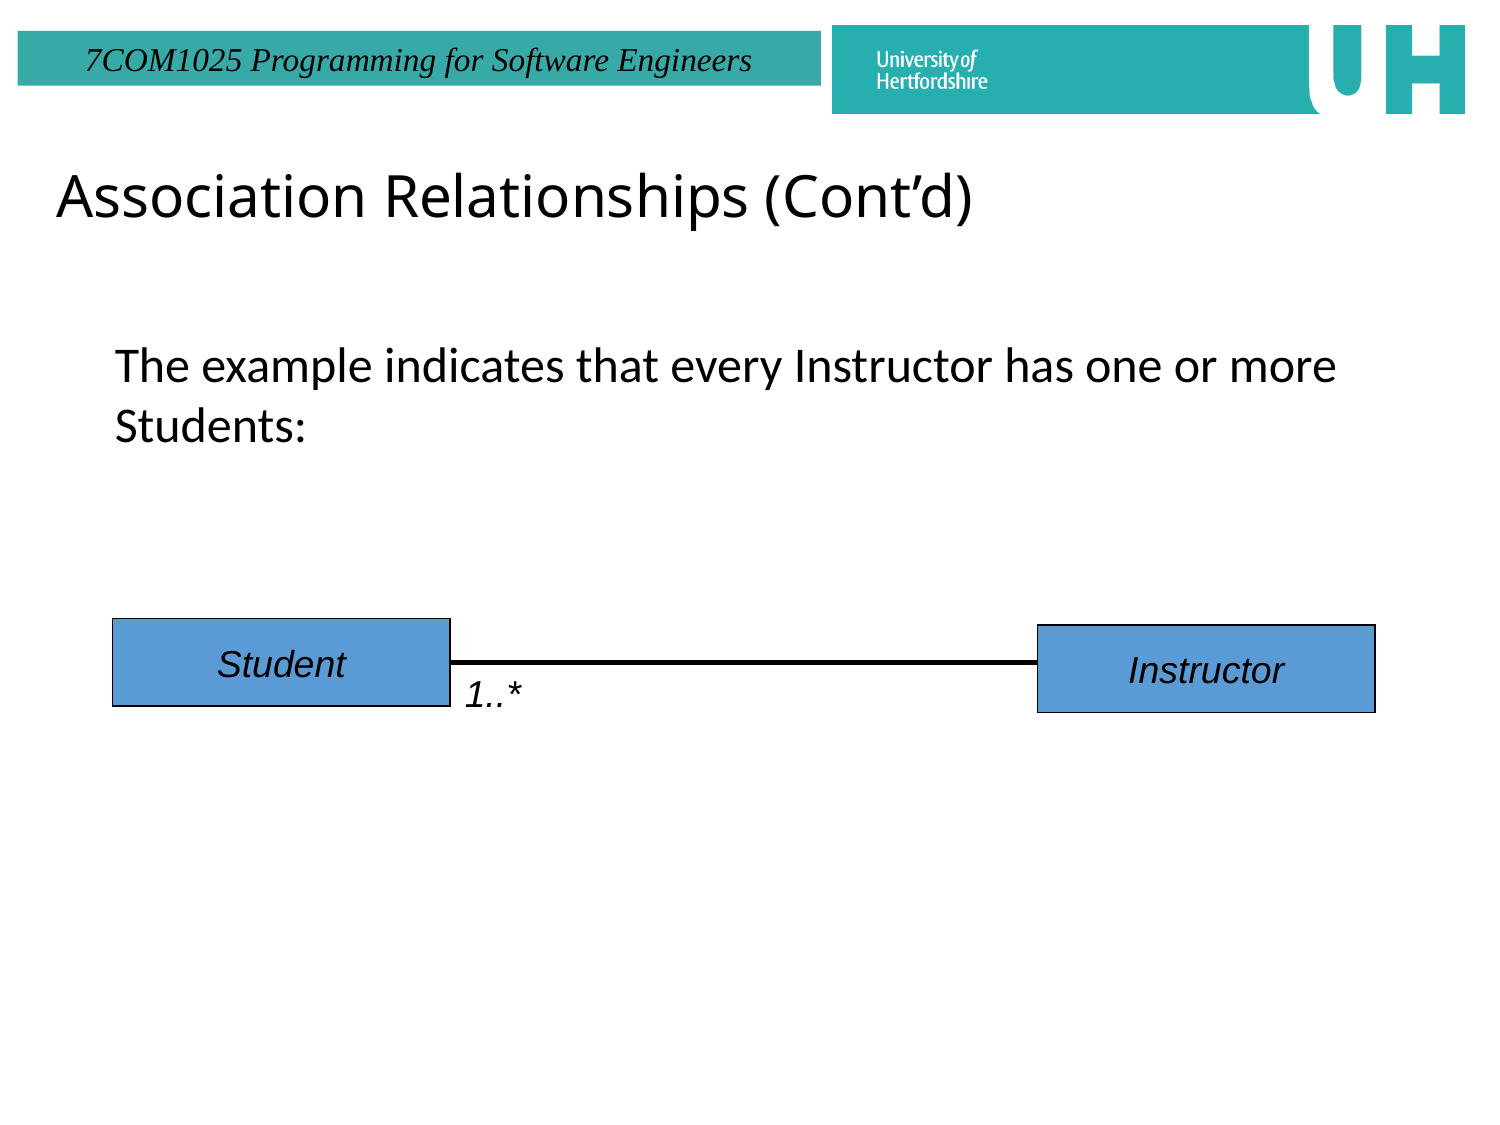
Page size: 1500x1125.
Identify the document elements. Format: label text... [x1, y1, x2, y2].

picture [832, 25, 1465, 114]
title Association Relationships (Cont’d) [41, 154, 1392, 243]
text_box 7COM1025 Programming for Software Engineers [17, 30, 821, 86]
text_box Instructor [1037, 624, 1375, 713]
text_box 1..* [450, 662, 563, 723]
text_box The example indicates that every Instructor has one or more Students: [99, 324, 1431, 460]
text_box Student [112, 618, 450, 707]
